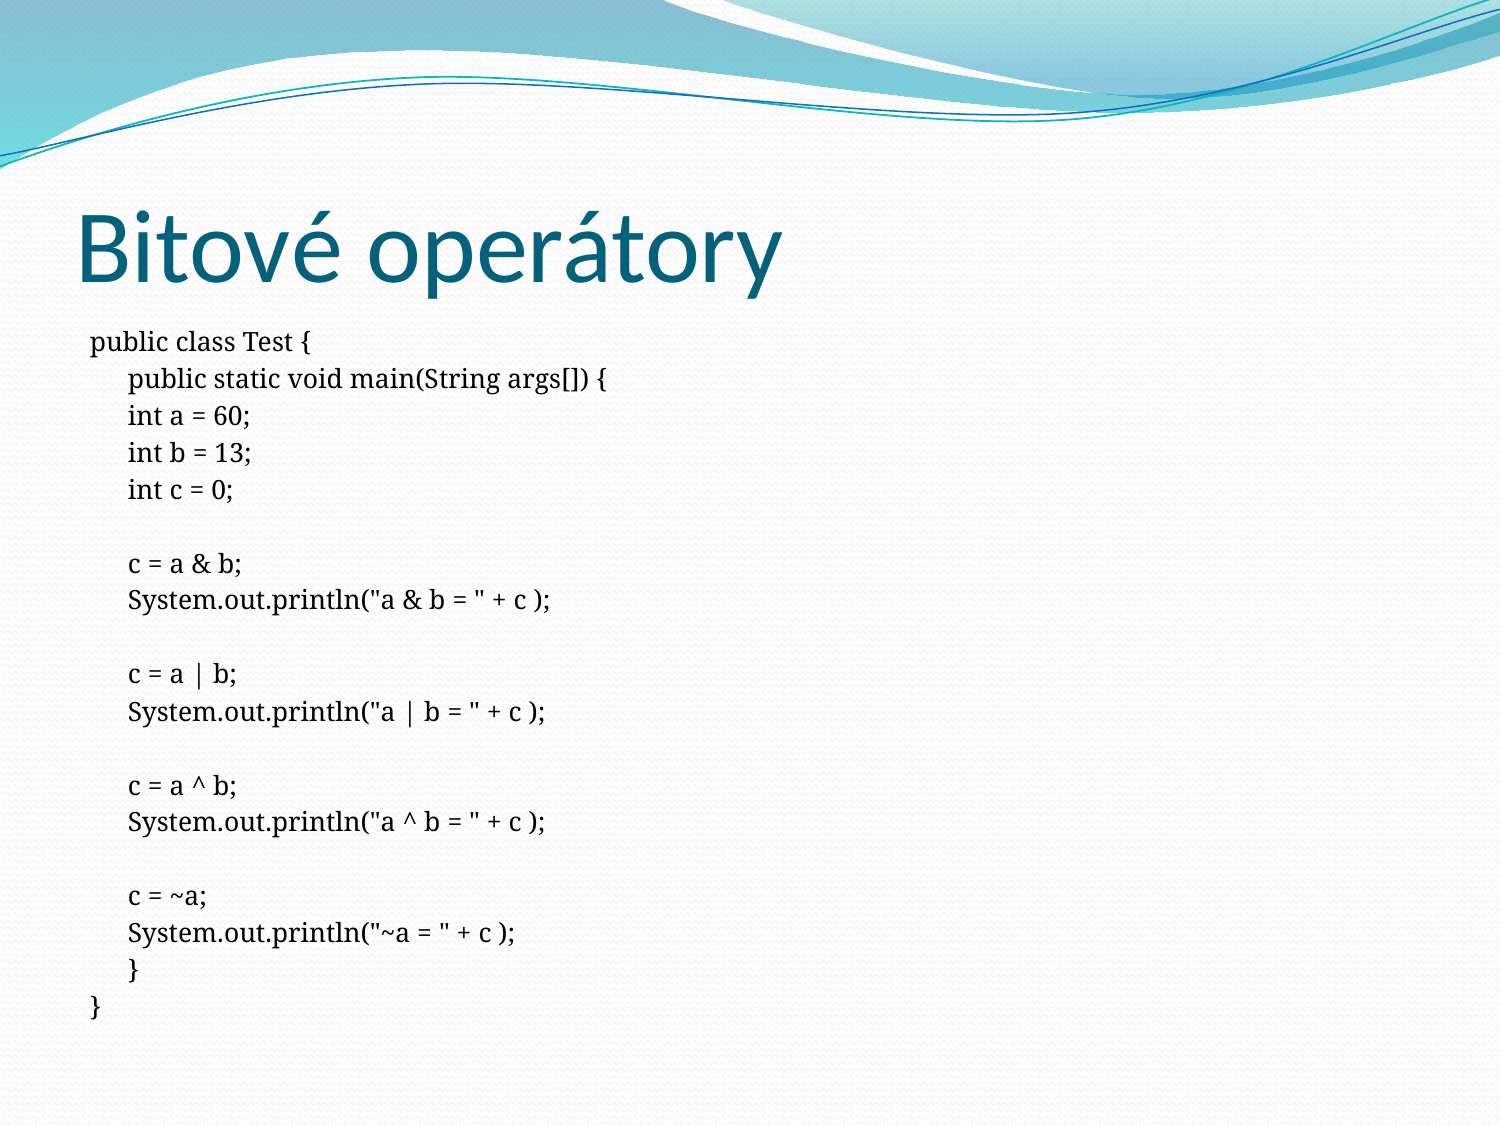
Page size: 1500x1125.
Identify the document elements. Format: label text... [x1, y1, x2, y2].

list public class Test { public static void main(String args[]) { int a = 60; int b = 13; int c = 0; c = a & b; System.out.println("a & b = " + c ); c = a | b; System.out.println("a | b = " + c ); c = a ^ b; System.out.println("a ^ b = " + c ); c = ~a; System.out.println("~a = " + c ); } } [75, 317, 1425, 1038]
title Bitové operátory [75, 115, 1425, 303]
